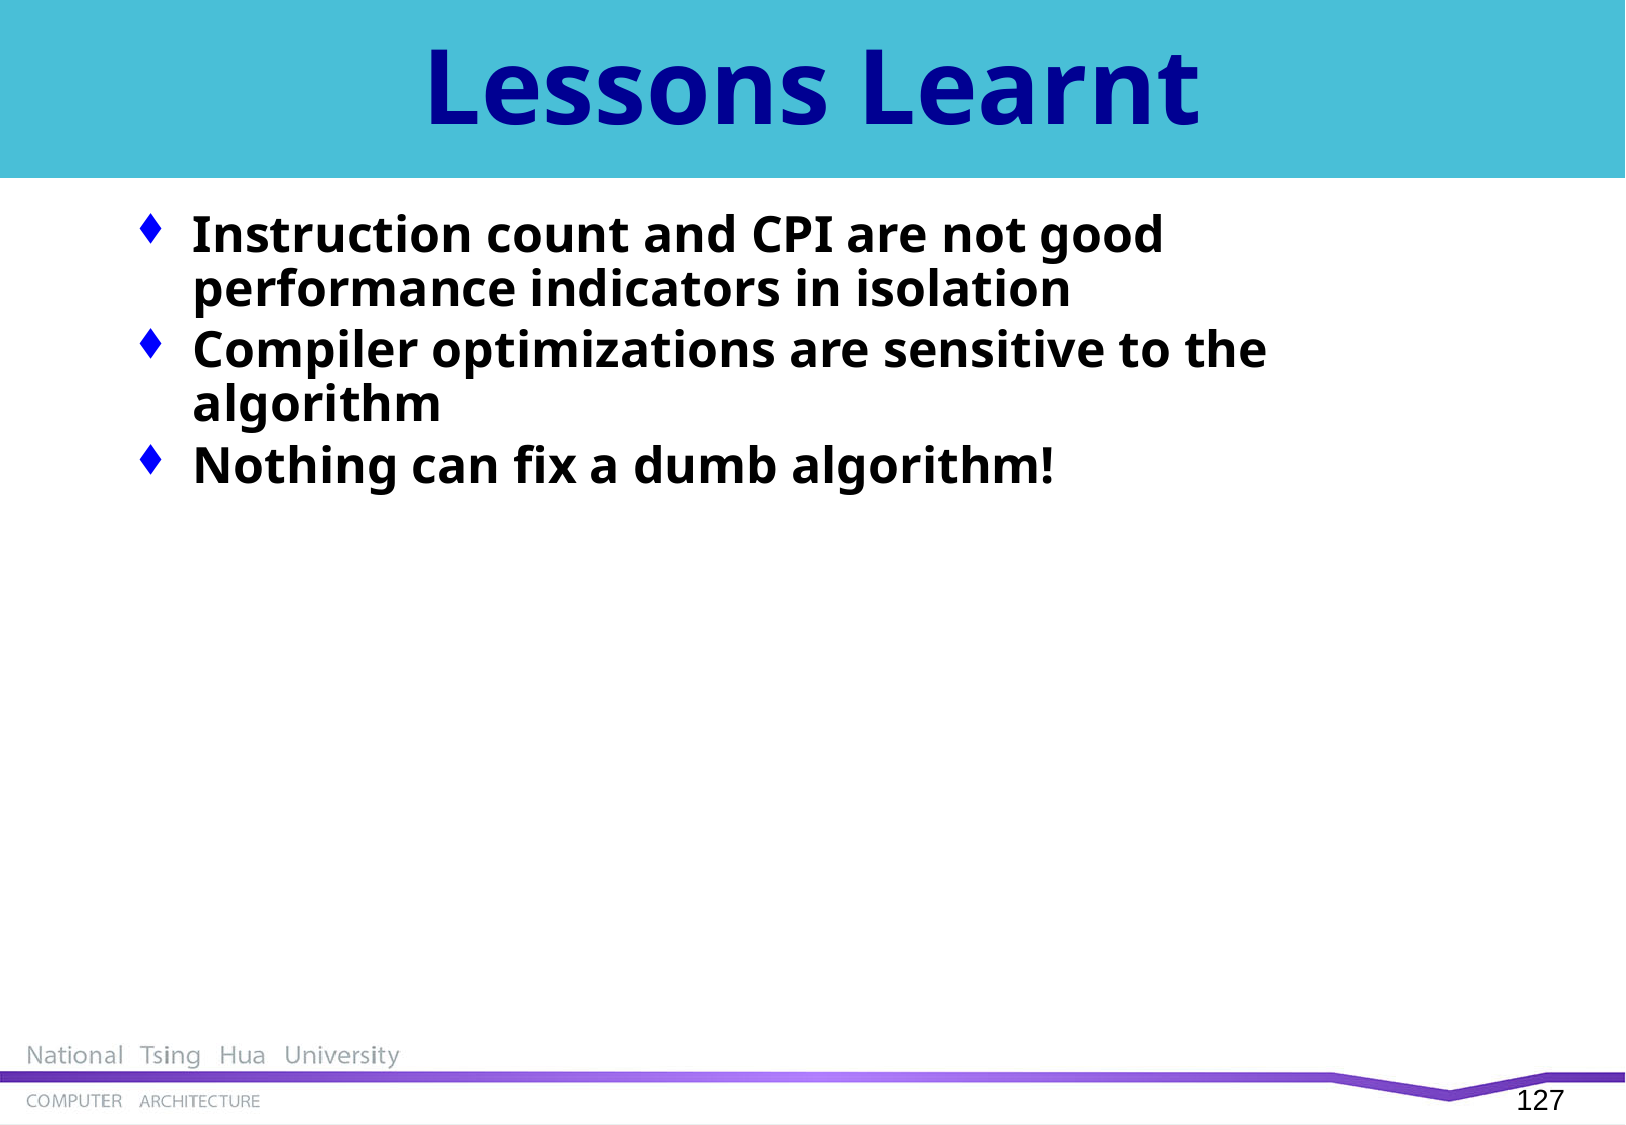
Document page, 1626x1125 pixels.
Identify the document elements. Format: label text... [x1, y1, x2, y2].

title Lessons Learnt [121, 19, 1504, 167]
picture [0, 0, 1626, 1125]
slide_number 126 [1241, 1060, 1581, 1125]
list Instruction count and CPI are not good performance indicators in isolation Compiler optimizations are sensitive to the algorithm Nothing can fix a dumb algorithm! [121, 202, 1504, 1036]
